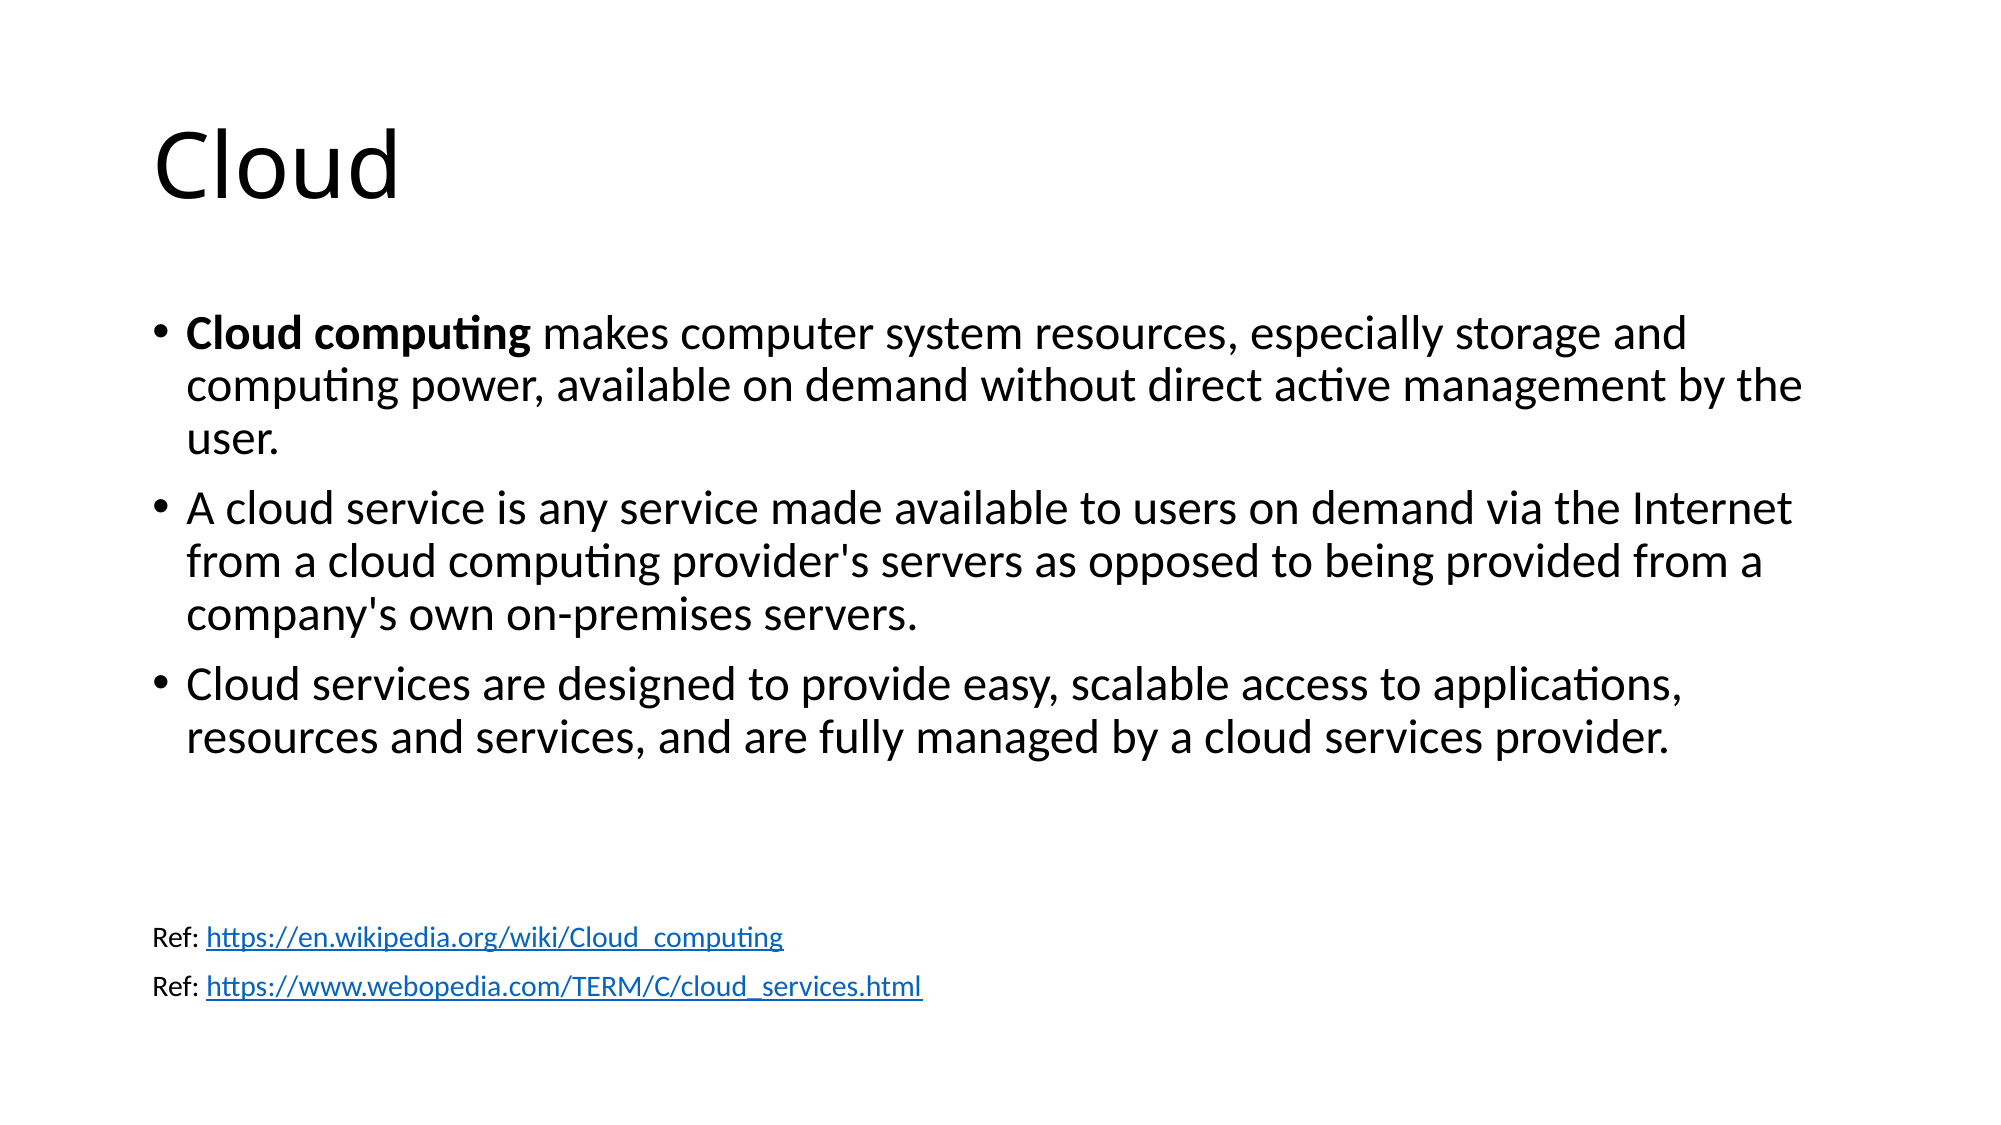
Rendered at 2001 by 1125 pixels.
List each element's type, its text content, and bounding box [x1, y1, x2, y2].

title Cloud [137, 59, 1863, 278]
list Cloud computing makes computer system resources, especially storage and computing power, available on demand without direct active management by the user. A cloud service is any service made available to users on demand via the Internet from a cloud computing provider's servers as opposed to being provided from a company's own on-premises servers. Cloud services are designed to provide easy, scalable access to applications, resources and services, and are fully managed by a cloud services provider. Ref: https://en.wikipedia.org/wiki/Cloud_computing Ref: https://www.webopedia.com/TERM/C/cloud_services.html [137, 299, 1863, 1014]
